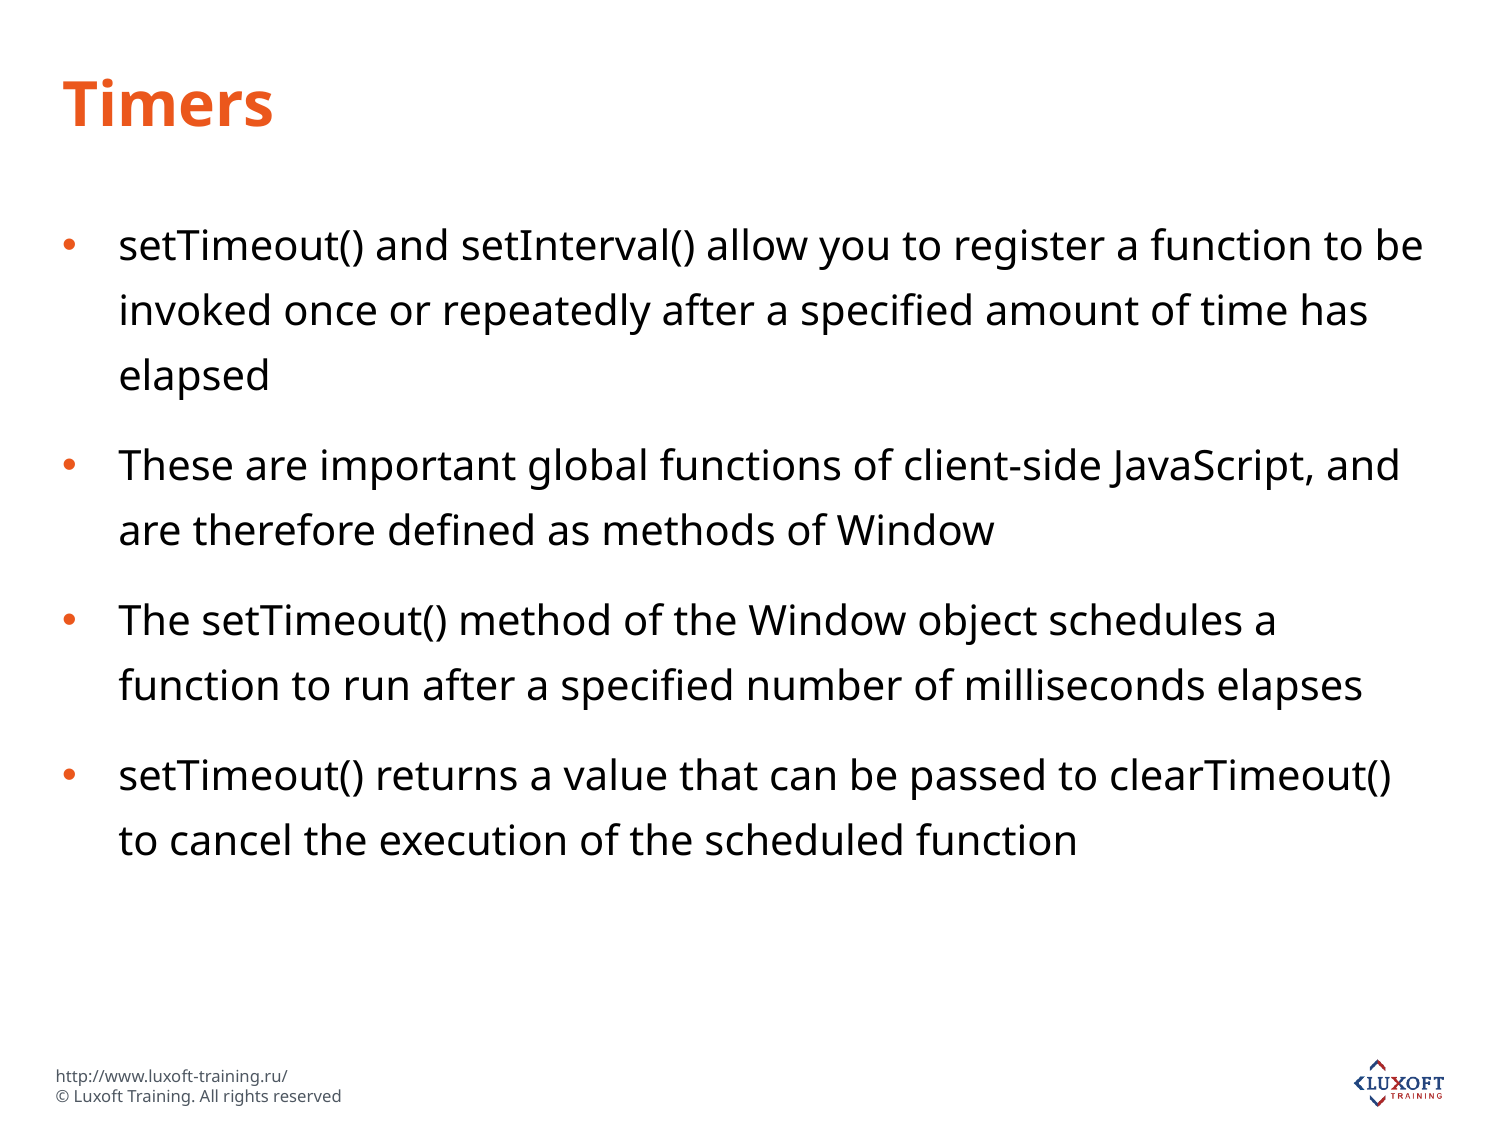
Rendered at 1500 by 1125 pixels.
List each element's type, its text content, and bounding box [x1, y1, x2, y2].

list setTimeout() and setInterval() allow you to register a function to be invoked once or repeatedly after a specified amount of time has elapsed These are important global functions of client-side JavaScript, and are therefore defined as methods of Window The setTimeout() method of the Window object schedules a function to run after a specified number of milliseconds elapses setTimeout() returns a value that can be passed to clearTimeout() to cancel the execution of the scheduled function [47, 196, 1457, 1018]
title Timers [47, 59, 1457, 143]
picture [1339, 1059, 1458, 1107]
